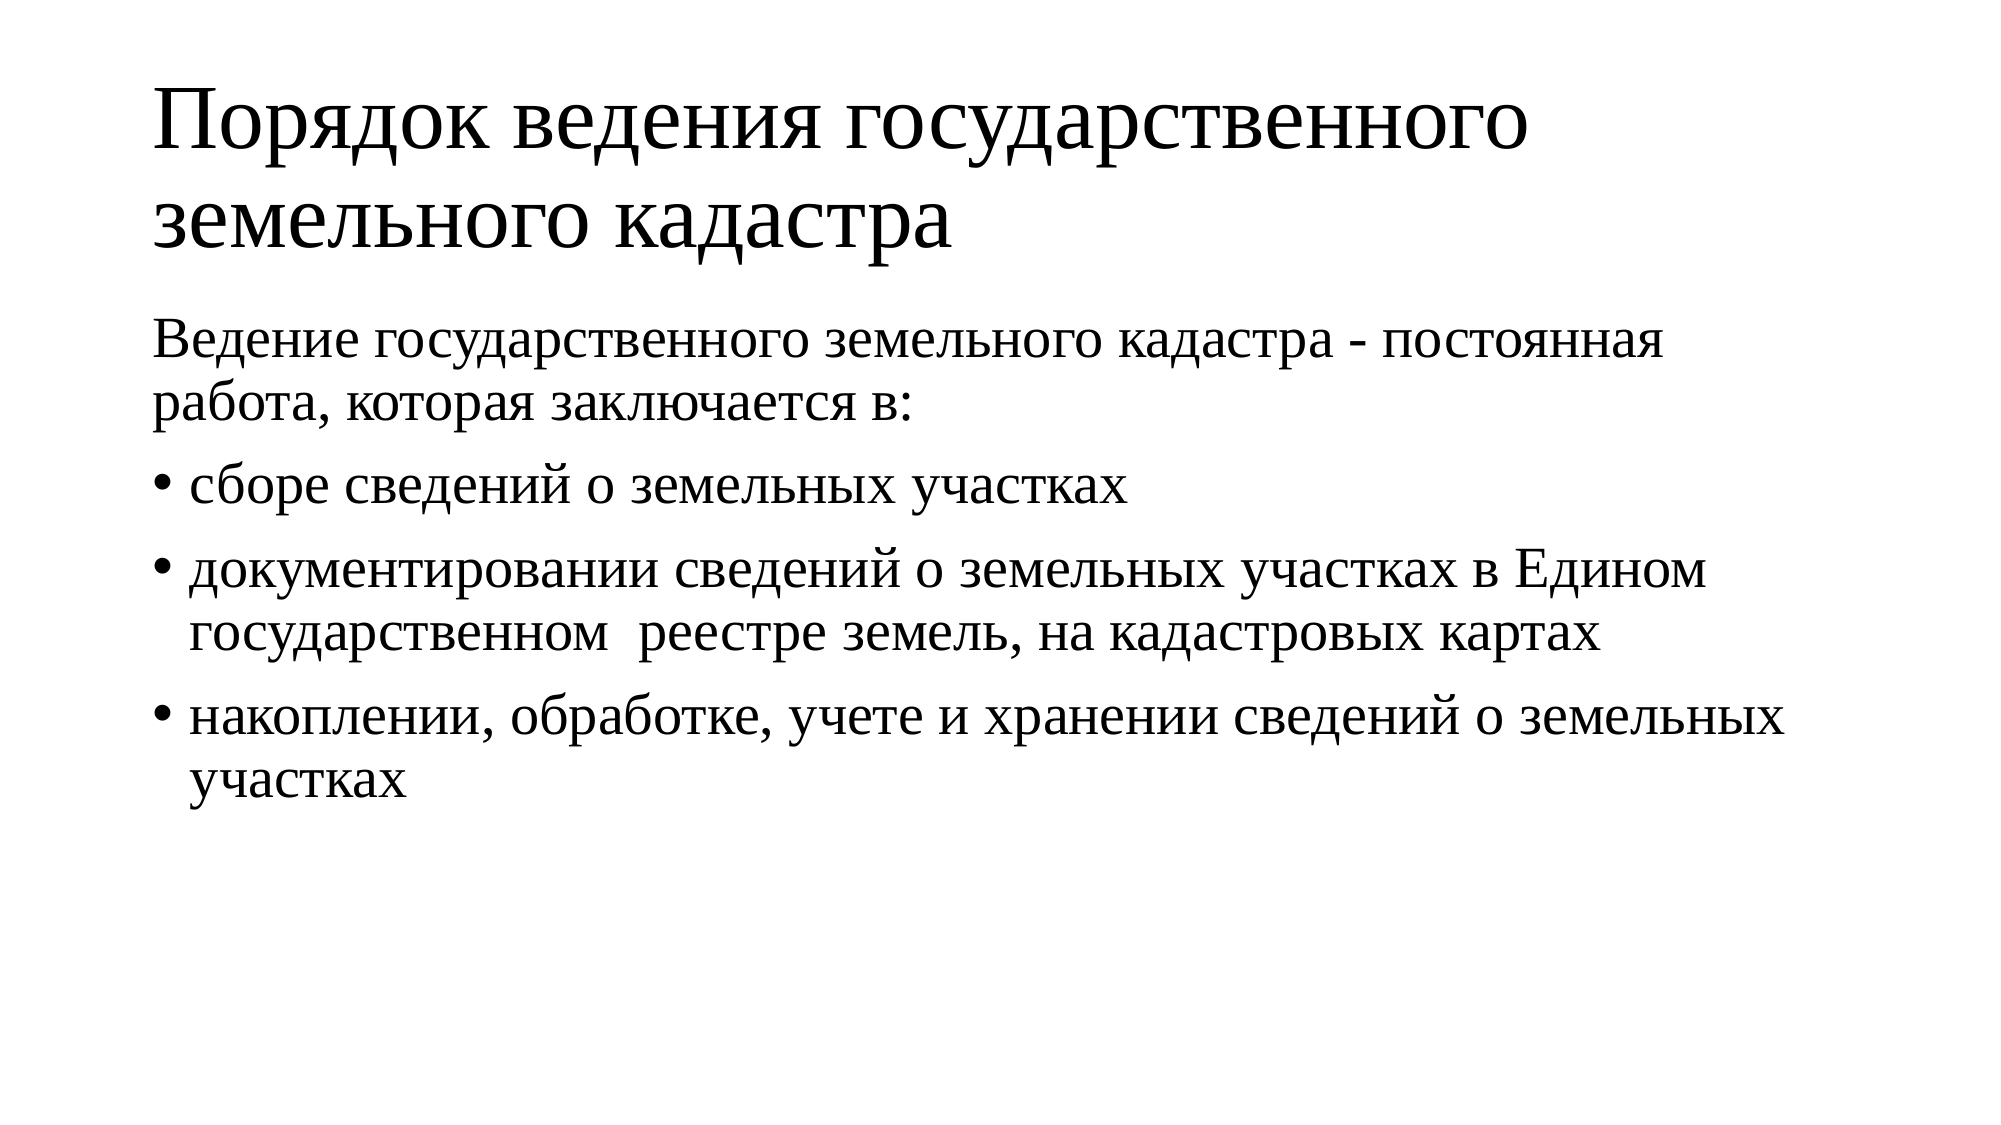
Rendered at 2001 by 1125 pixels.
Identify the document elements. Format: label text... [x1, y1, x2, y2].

list Ведение государственного земельного кадастра - постоянная работа, которая заключается в: сборе сведений о земельных участках документировании сведений о земельных участках в Едином государственном реестре земель, на кадастровых картах накоплении, обработке, учете и хранении сведений о земельных участках [137, 299, 1863, 1014]
title Порядок ведения государственного земельного кадастра [137, 59, 1863, 278]
